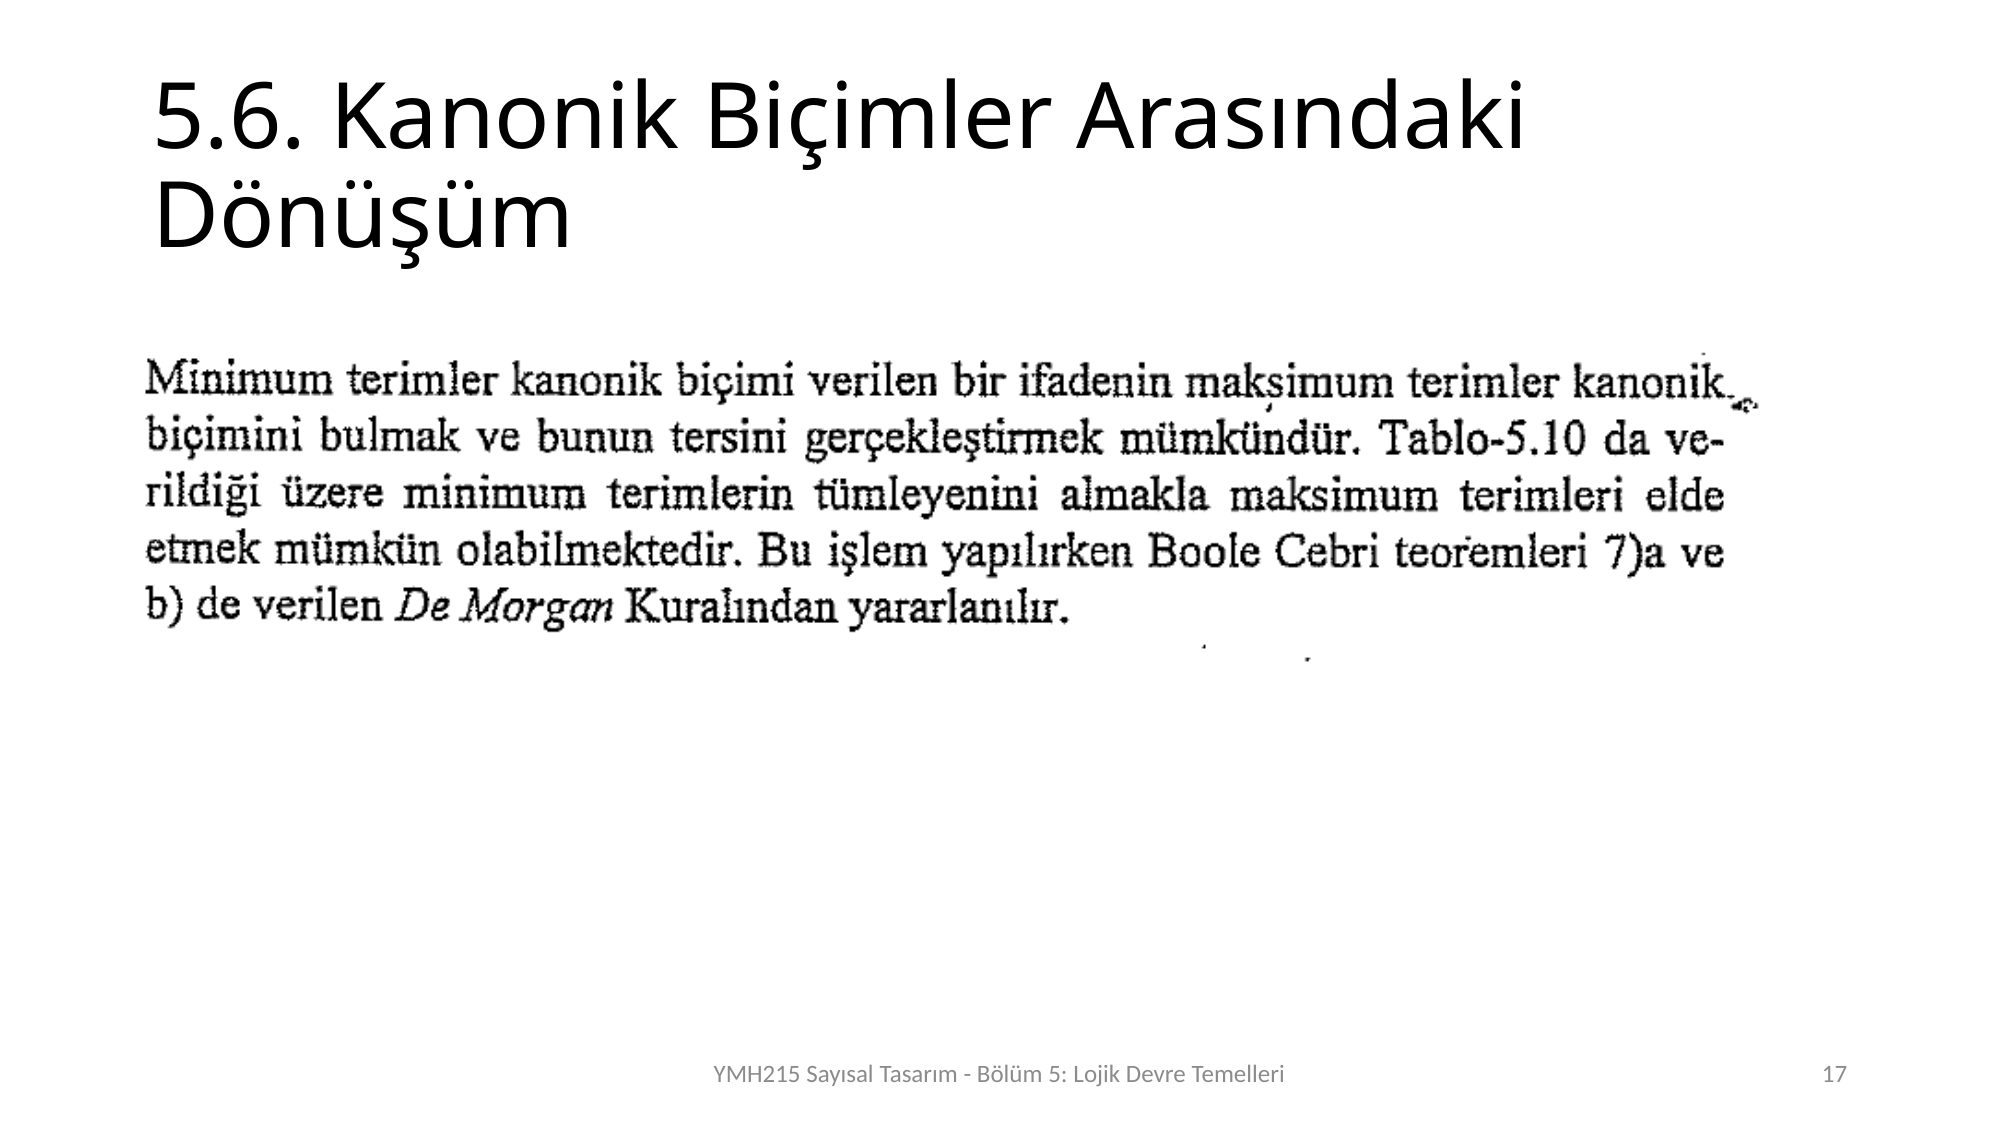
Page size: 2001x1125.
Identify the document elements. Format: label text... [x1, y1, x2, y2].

footer YMH215 Sayısal Tasarım - Bölüm 5: Lojik Devre Temelleri [662, 1042, 1338, 1103]
slide_number 17 [1412, 1042, 1863, 1103]
title 5.6. Kanonik Biçimler Arasındaki Dönüşüm [137, 59, 1863, 278]
picture [121, 335, 1781, 672]
